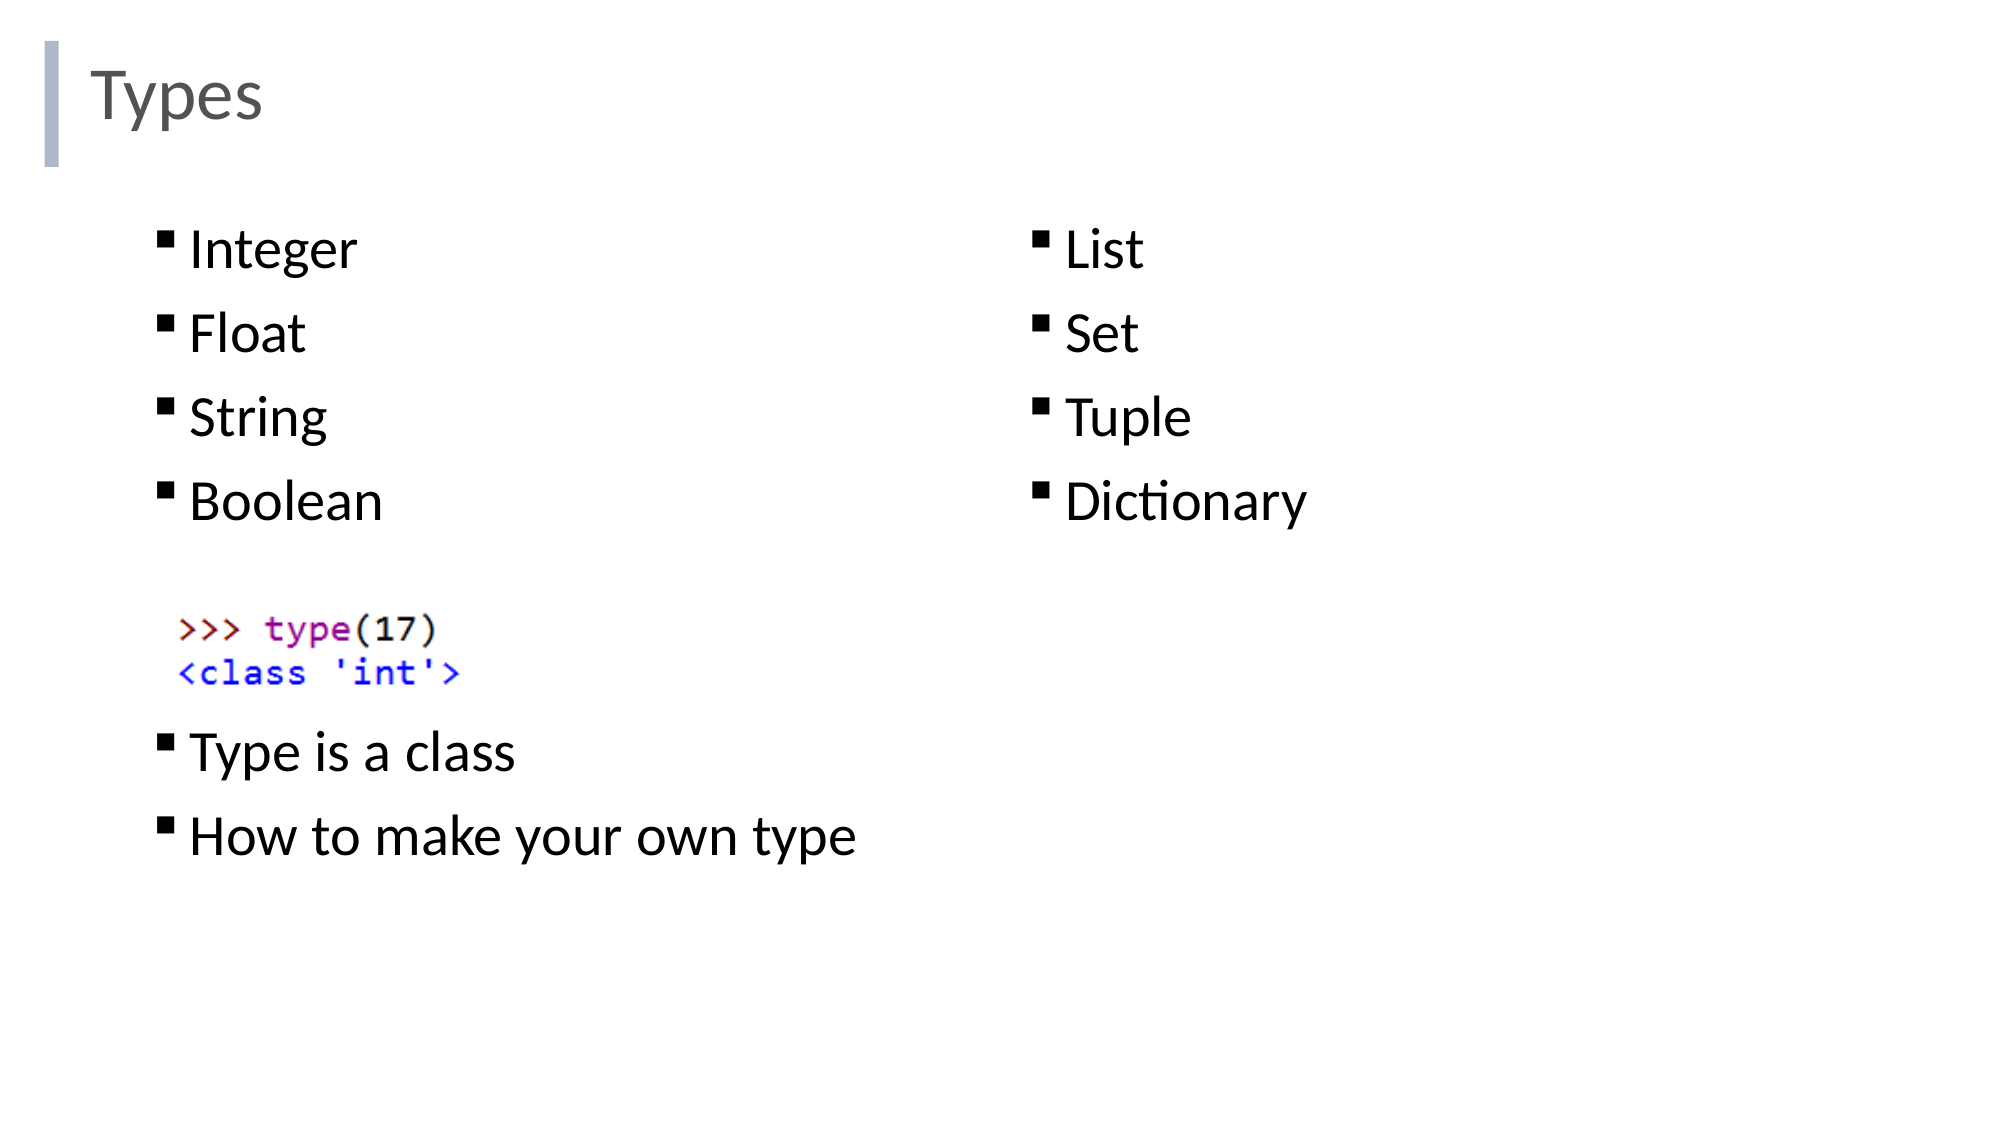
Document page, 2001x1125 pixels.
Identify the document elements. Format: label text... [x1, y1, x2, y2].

title Types [75, 57, 1801, 134]
picture [175, 610, 471, 694]
list List Set Tuple Dictionary [1012, 211, 1863, 1014]
list Integer Float String Boolean Type is a class How to make your own type [137, 211, 988, 1014]
